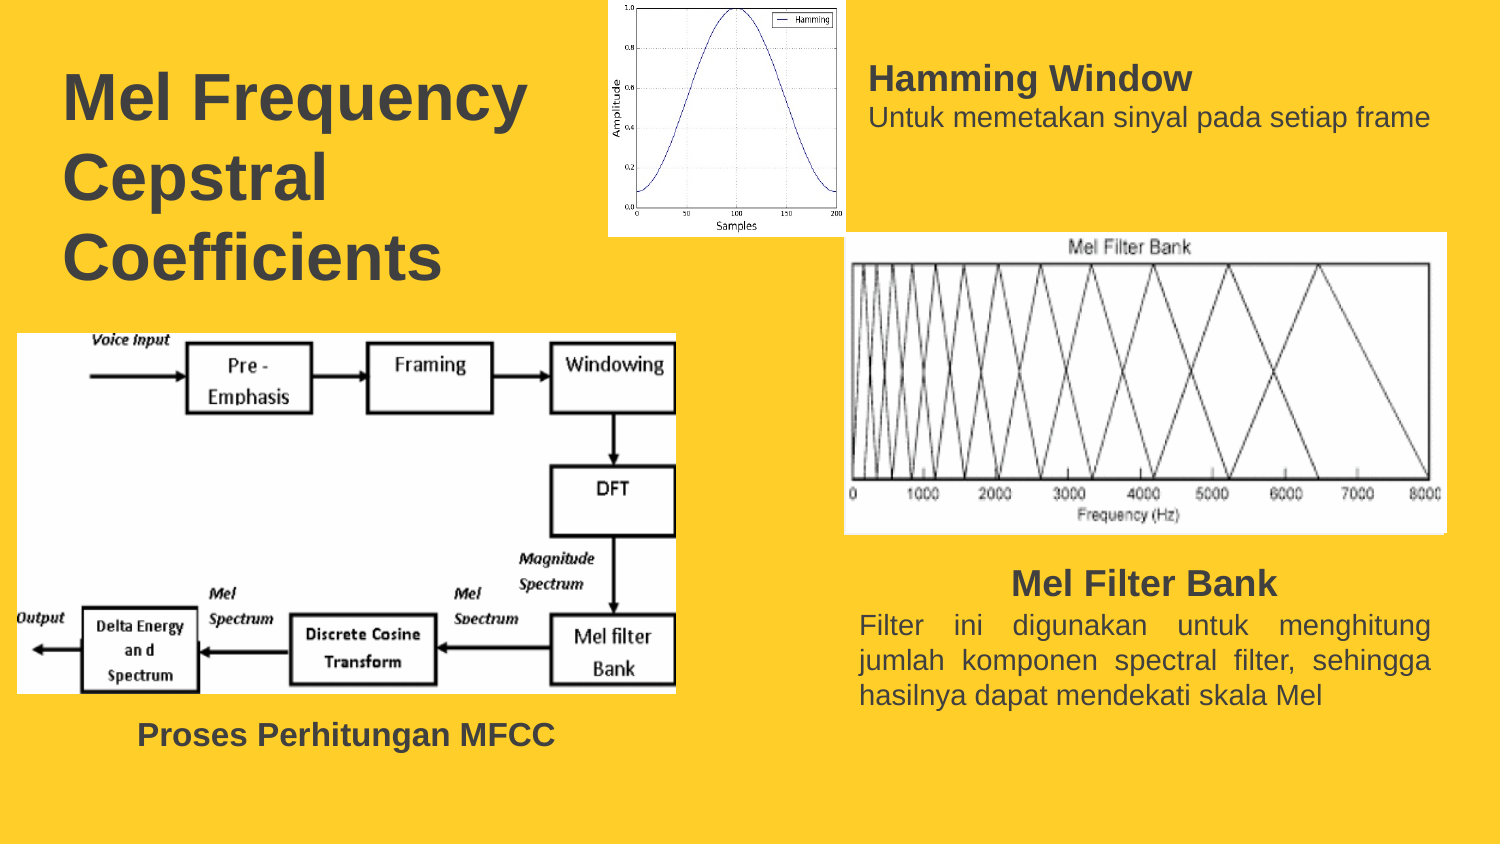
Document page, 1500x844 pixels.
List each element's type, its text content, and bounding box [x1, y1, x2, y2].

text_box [853, 46, 1471, 142]
picture [17, 332, 676, 694]
text_box Proses Perhitungan MFCC [122, 705, 692, 760]
picture [607, 0, 1448, 535]
text_box Mel Frequency Cepstral Coefficients [48, 46, 564, 331]
text_box Filter ini digunakan untuk menghitung jumlah komponen spectral filter, sehingga hasilnya dapat mendekati skala Mel [844, 599, 1447, 719]
text_box Mel Filter Bank [853, 551, 1436, 599]
